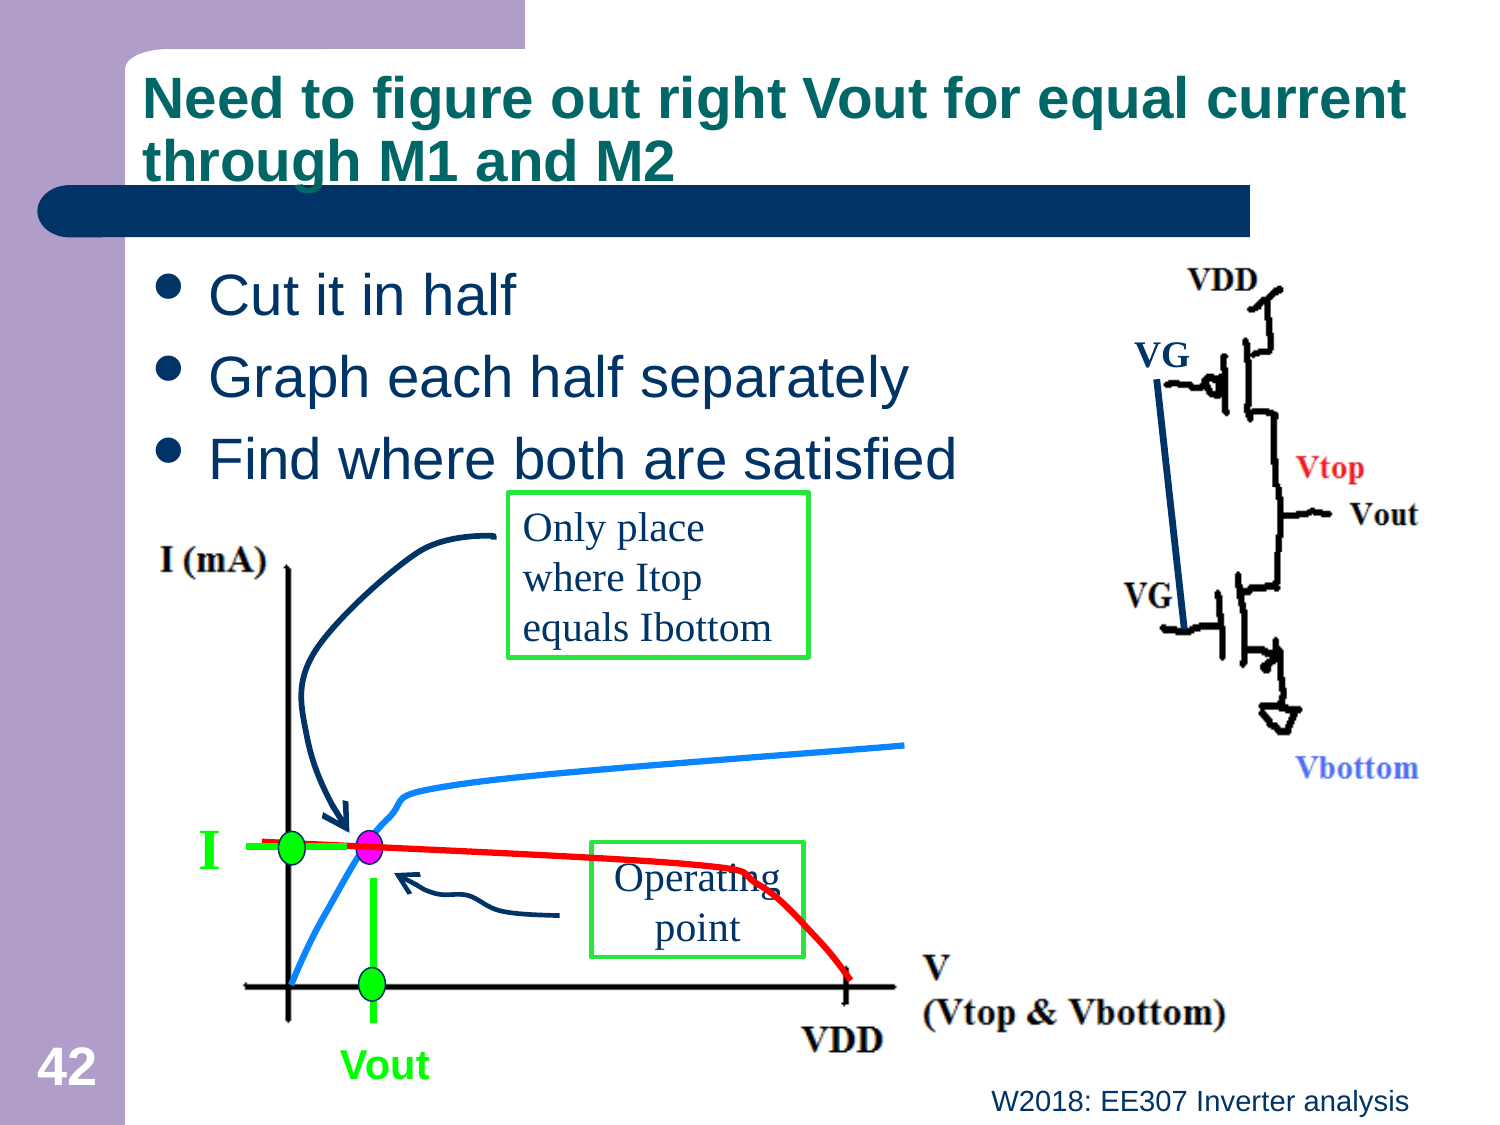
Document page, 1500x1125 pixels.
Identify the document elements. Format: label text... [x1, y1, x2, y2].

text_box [1159, 385, 1185, 630]
title Need to figure out right Vout for equal current through M1 and M2 [127, 76, 1428, 202]
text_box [324, 877, 446, 1097]
picture [1292, 750, 1421, 787]
picture [135, 262, 1428, 1073]
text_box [295, 492, 809, 833]
list Cut it in half Graph each half separately Find where both are satisfied [137, 249, 1118, 528]
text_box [222, 765, 309, 929]
slide_number 42 [0, 1023, 136, 1105]
footer W2018: EE307 Inverter analysis [512, 1074, 1426, 1125]
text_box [393, 841, 804, 959]
text_box VG [1119, 322, 1151, 383]
